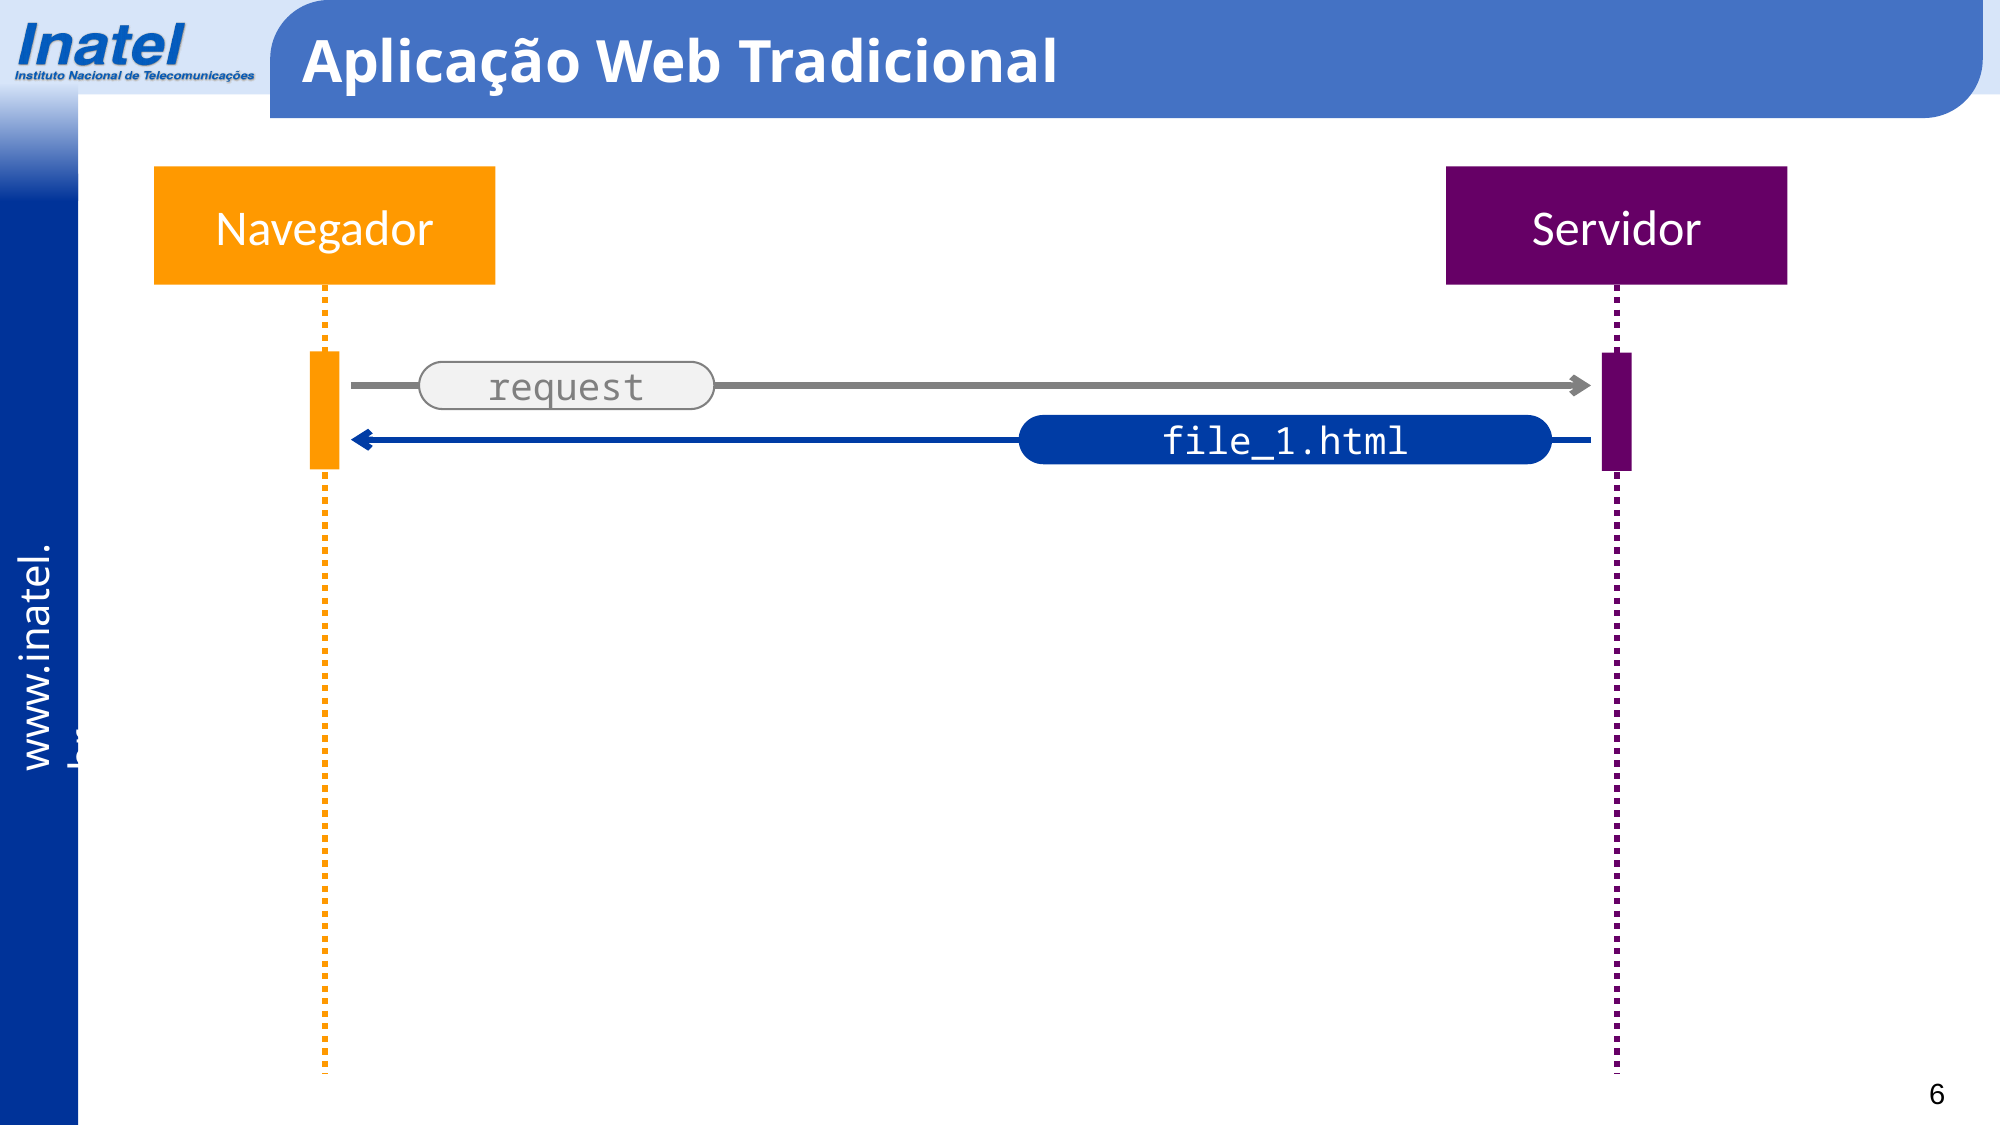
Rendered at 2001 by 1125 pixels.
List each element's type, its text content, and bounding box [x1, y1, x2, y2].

text_box request [418, 360, 716, 385]
text_box Aplicação Web Tradicional [269, 0, 1984, 120]
text_box Navegador [153, 165, 496, 286]
text_box Servidor [1445, 165, 1788, 286]
text_box [325, 350, 340, 470]
text_box file_1.html [1018, 440, 1553, 465]
text_box [1601, 352, 1616, 472]
text_box request [418, 386, 716, 411]
text_box [309, 350, 324, 470]
picture [12, 20, 258, 85]
text_box file_1.html [1018, 414, 1553, 439]
text_box [1617, 352, 1633, 472]
